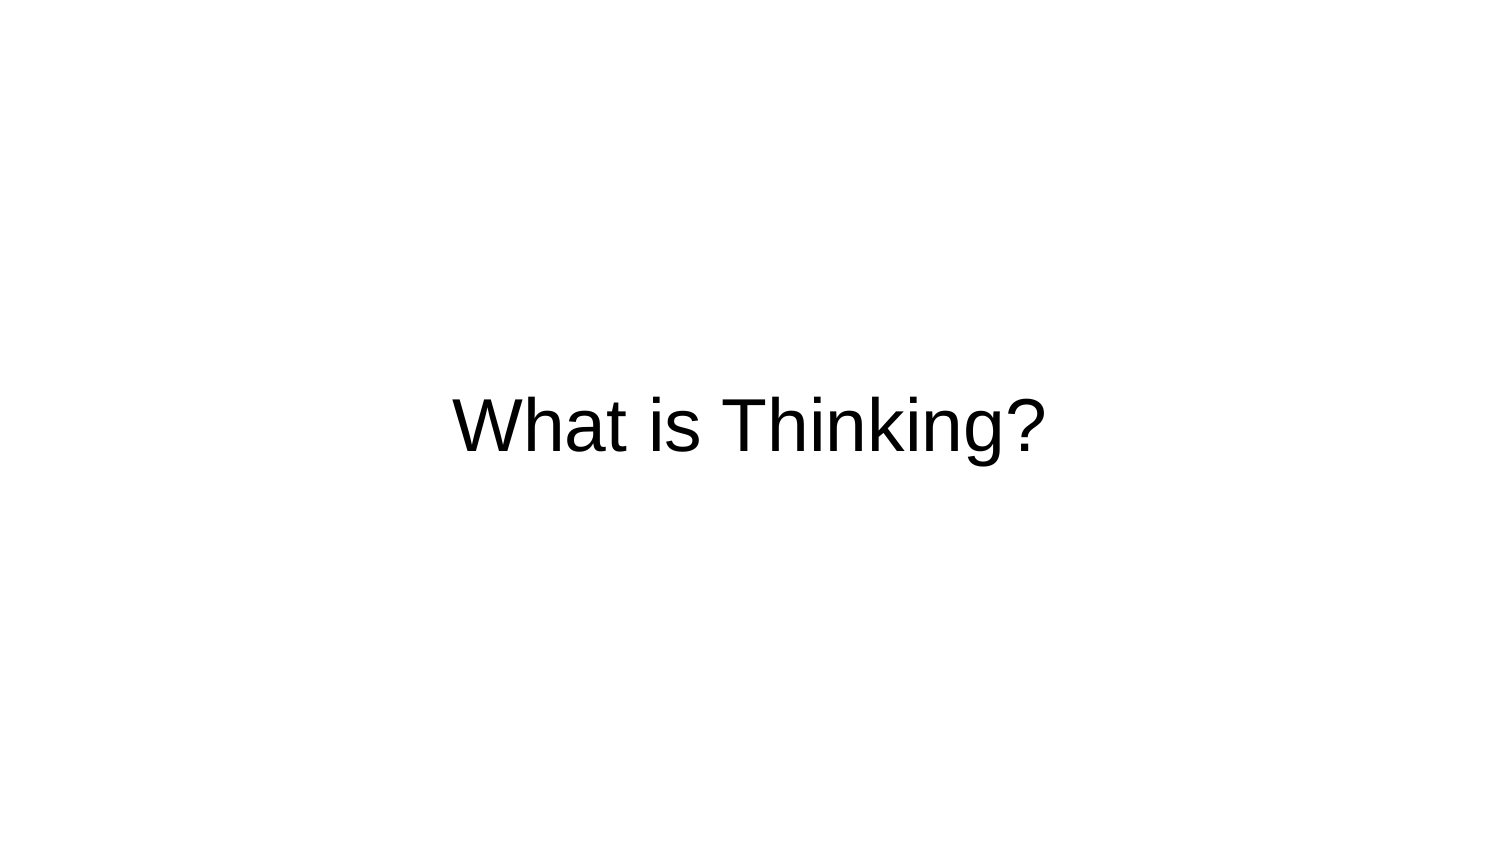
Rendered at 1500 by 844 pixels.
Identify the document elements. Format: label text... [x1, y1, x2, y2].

title What is Thinking? [51, 352, 1449, 491]
